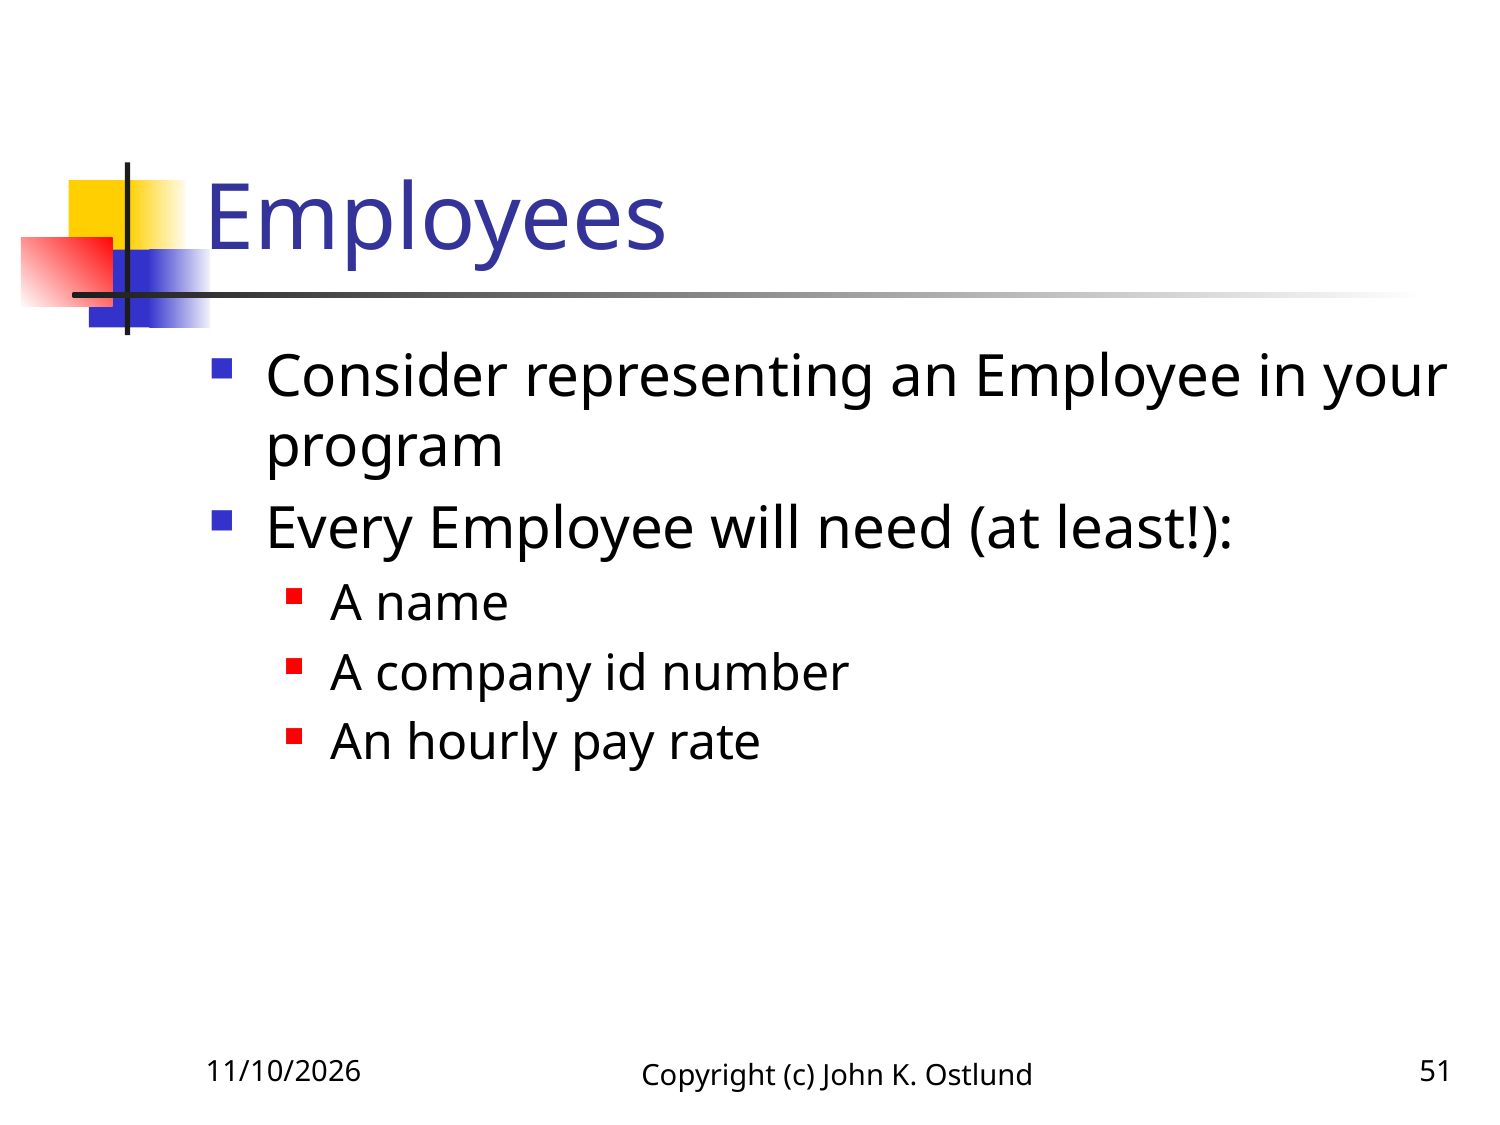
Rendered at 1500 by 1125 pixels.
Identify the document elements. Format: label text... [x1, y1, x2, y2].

title Employees [188, 35, 1468, 275]
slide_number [190, 1023, 504, 1100]
footer Copyright (c) John K. Ostlund [599, 1023, 1076, 1100]
slide_number 51 [1154, 1023, 1468, 1100]
list Consider representing an Employee in your program Every Employee will need (at least!): A name A company id number An hourly pay rate [193, 331, 1469, 1006]
